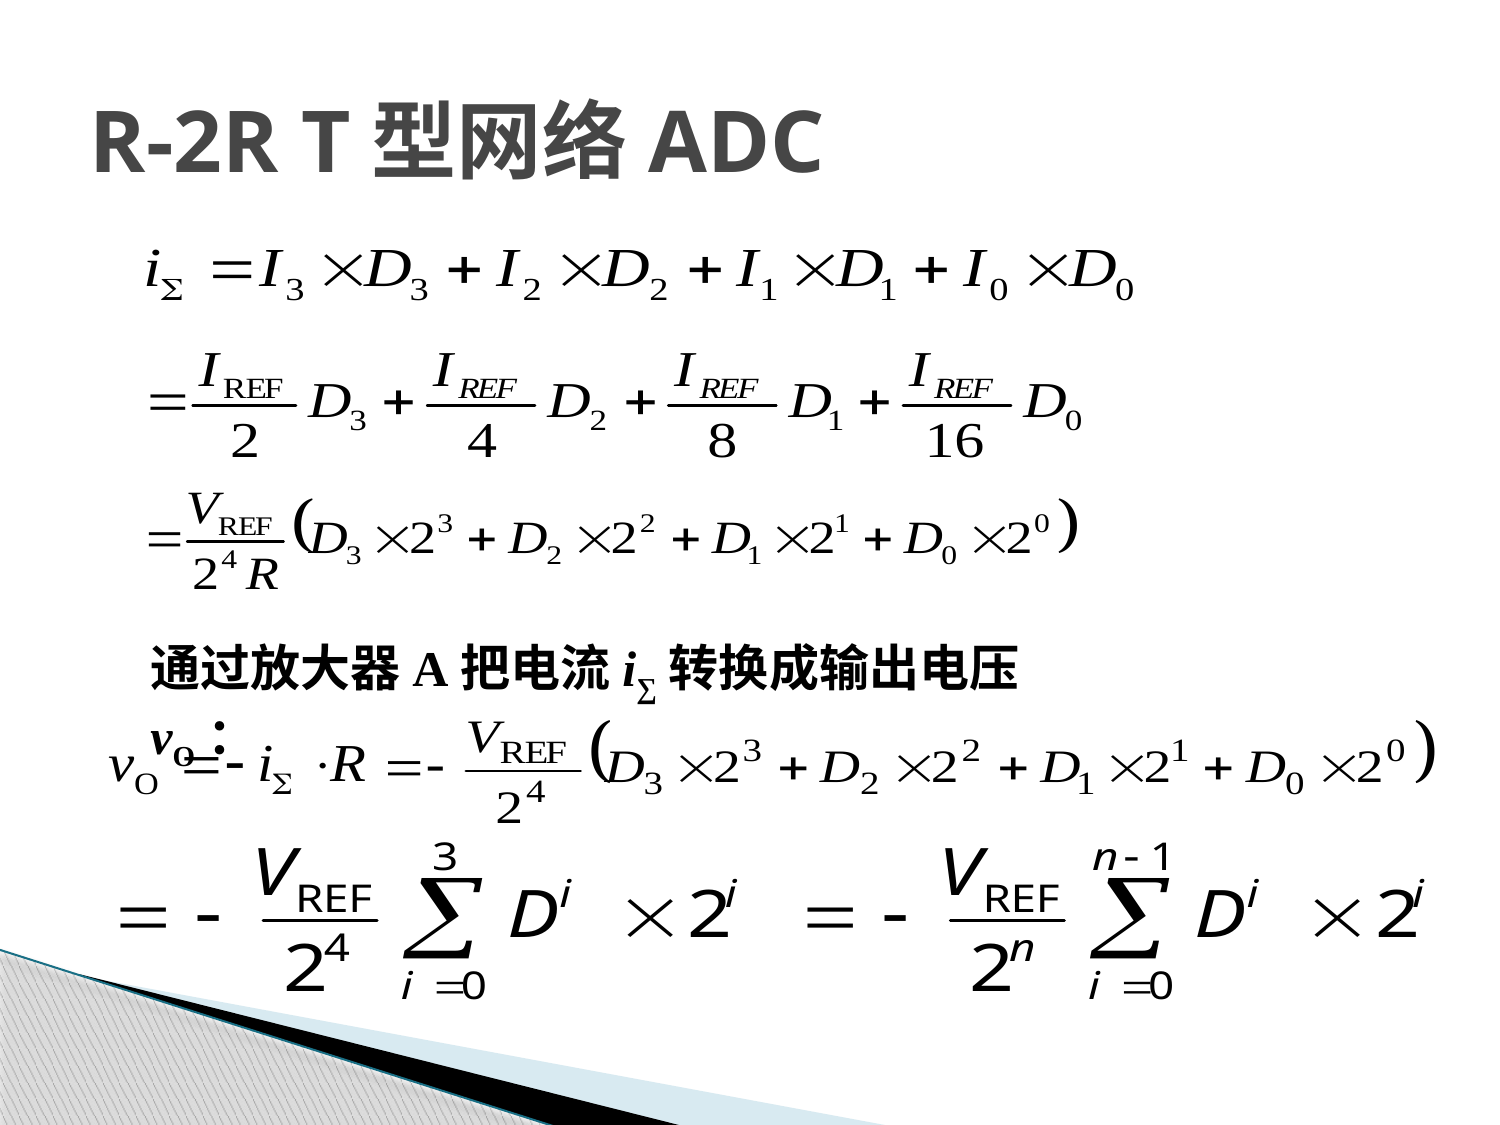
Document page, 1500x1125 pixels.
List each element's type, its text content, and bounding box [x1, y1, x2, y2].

text_box 通过放大器A把电流i∑转换成输出电压vO： [135, 628, 1126, 727]
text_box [135, 231, 1148, 315]
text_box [135, 337, 1093, 469]
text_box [100, 822, 1462, 1014]
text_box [100, 727, 365, 808]
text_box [135, 479, 1081, 600]
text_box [371, 703, 1436, 822]
title R-2R T型网络ADC [75, 45, 1425, 233]
